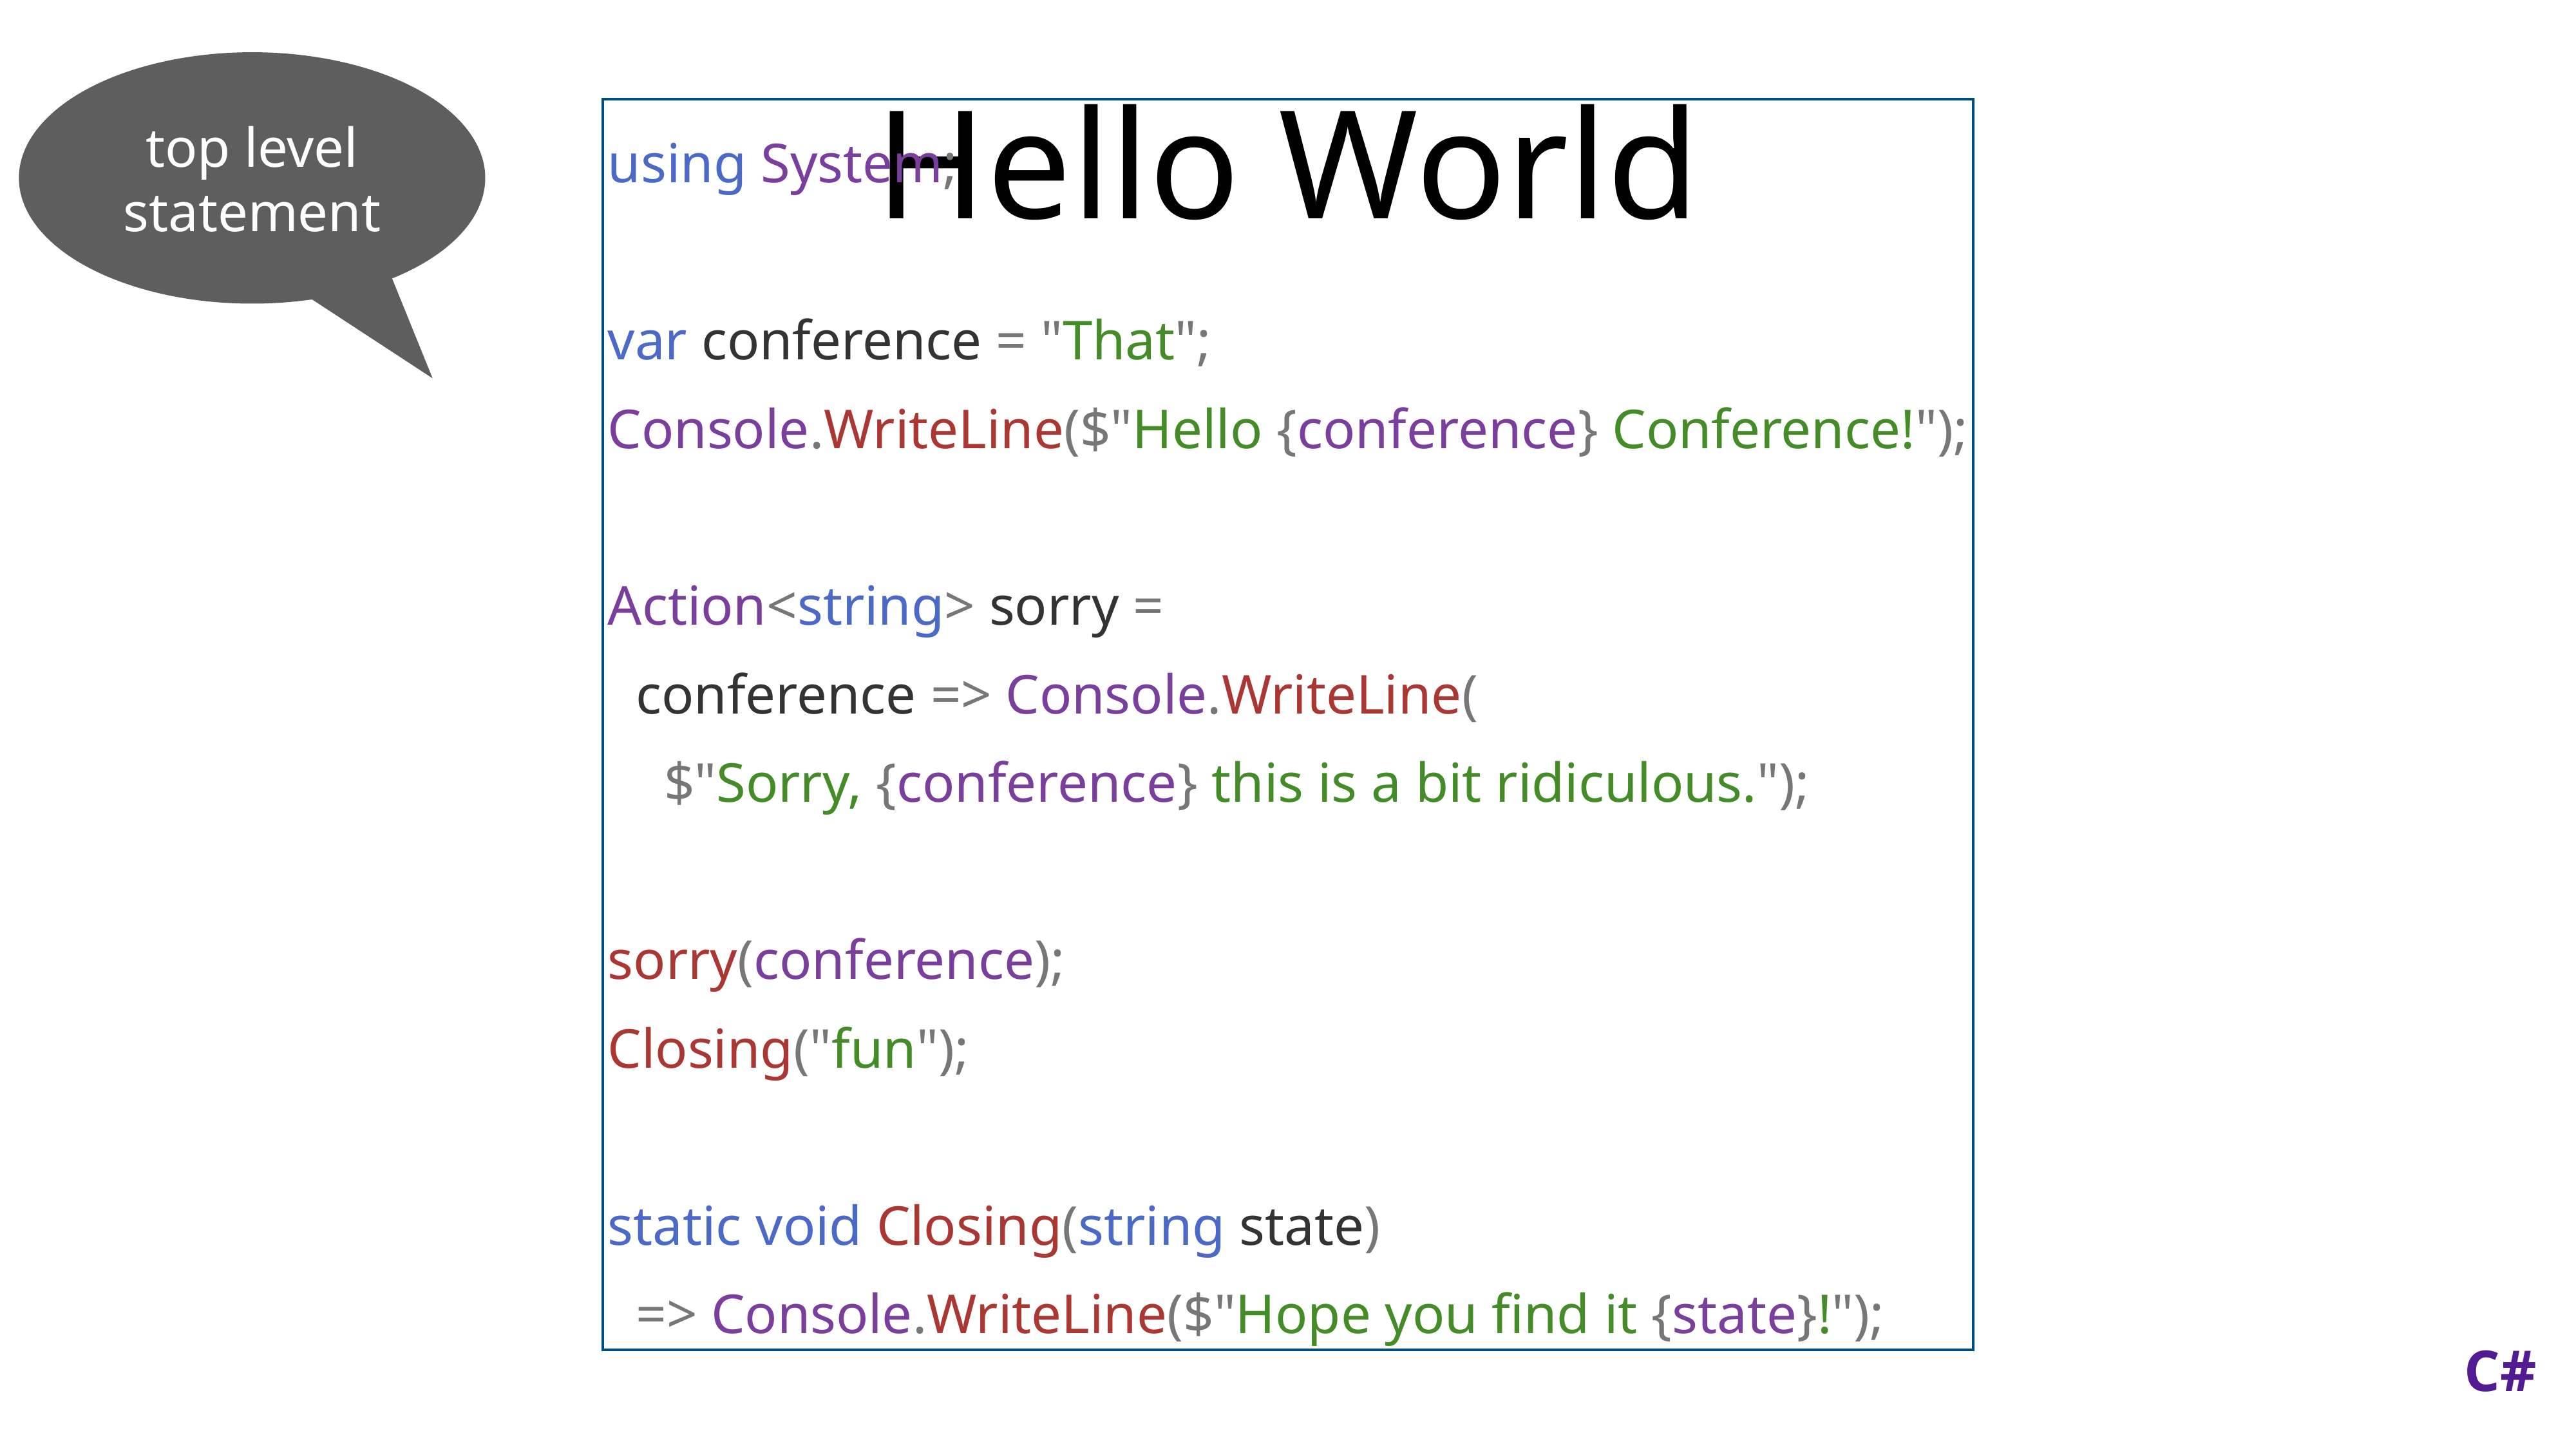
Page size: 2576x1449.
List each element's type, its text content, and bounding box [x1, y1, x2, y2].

text_box top level statement [19, 52, 486, 379]
text_box C# [2459, 1329, 2543, 1408]
title Hello World [178, 37, 2398, 279]
text_box using System; var conference = "That"; Console.WriteLine($"Hello {conference} Conference!"); Action<string> sorry = conference => Console.WriteLine( $"Sorry, {conference} this is a bit ridiculous."); sorry(conference); Closing("fun"); static void Closing(string state) => Console.WriteLine($"Hope you find it {state}!"); [602, 99, 1974, 1350]
